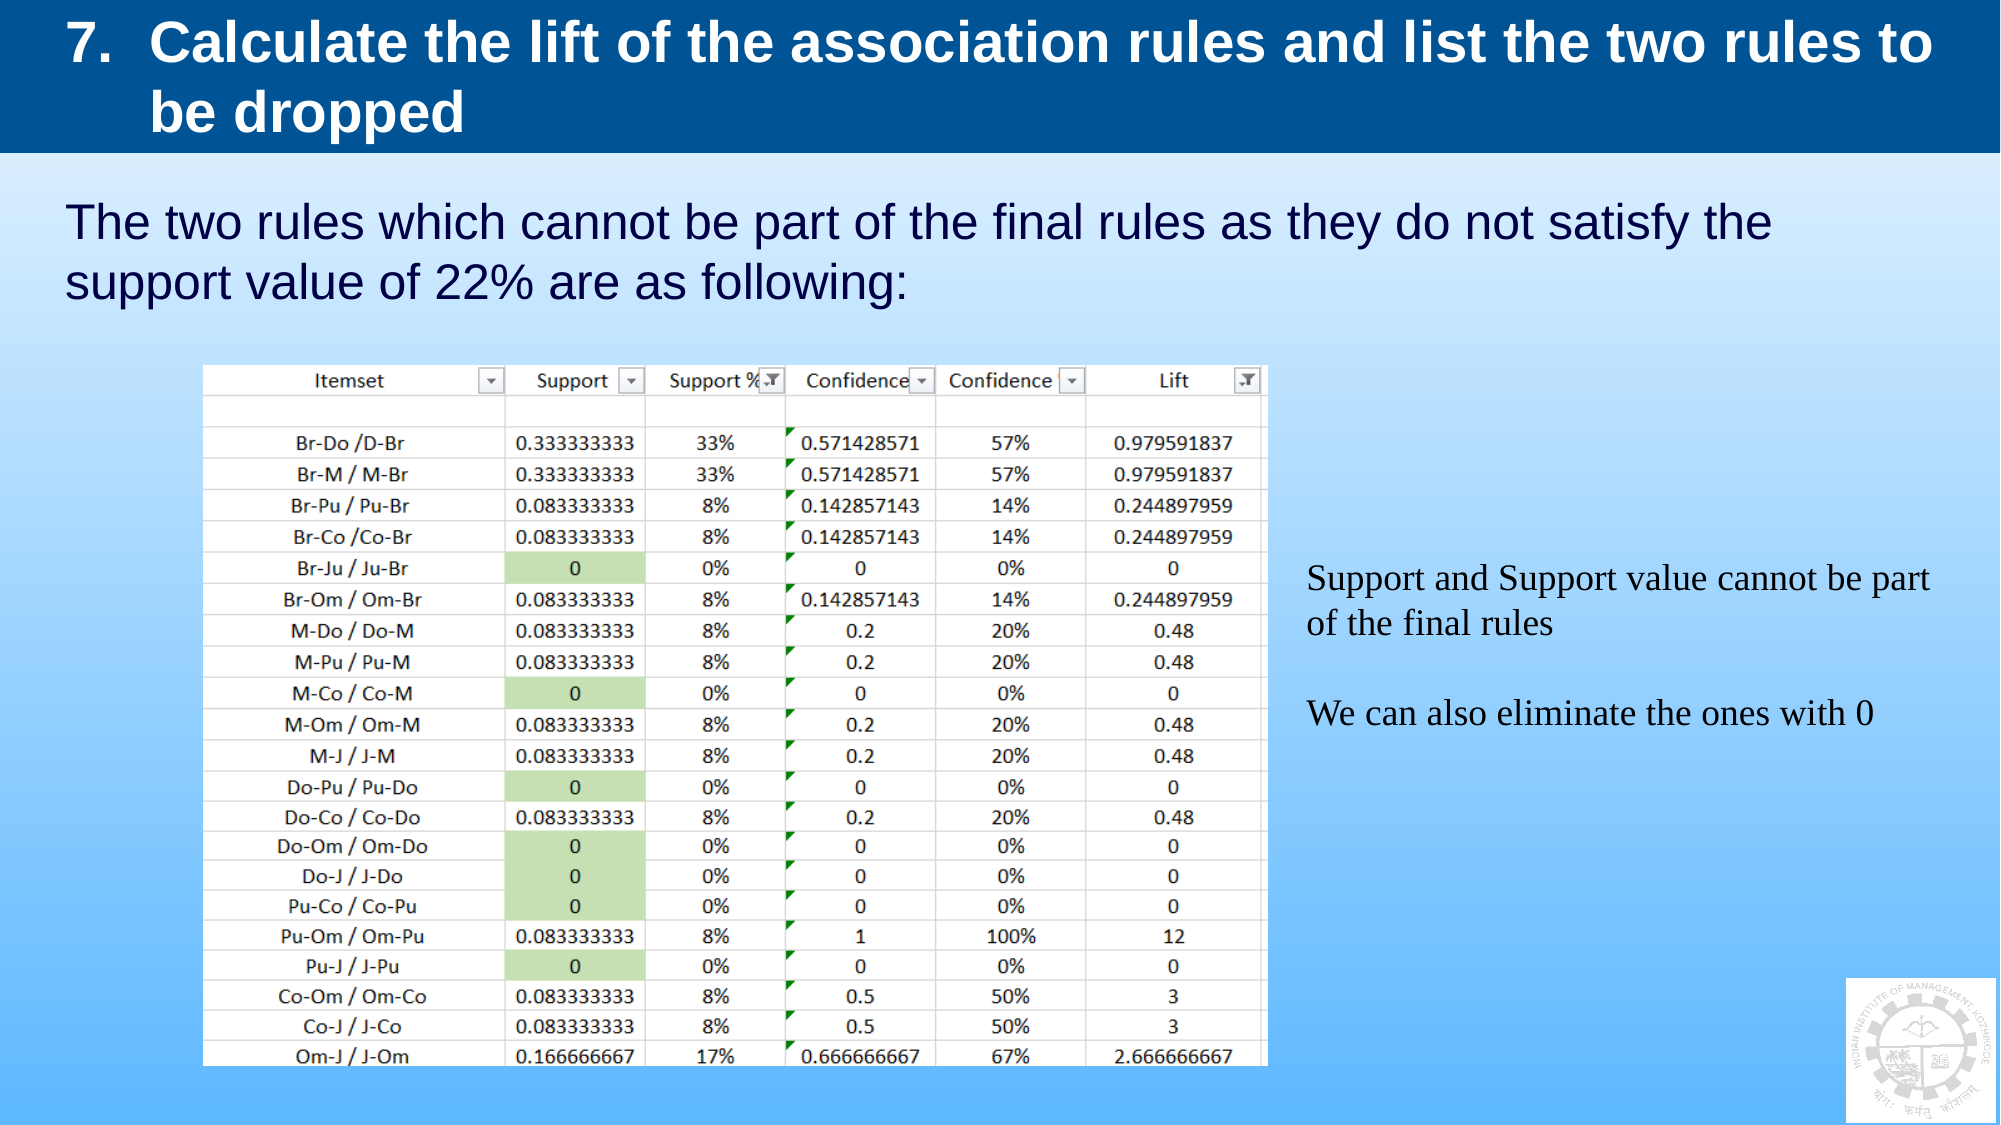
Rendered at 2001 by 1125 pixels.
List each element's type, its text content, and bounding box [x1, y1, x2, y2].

text_box Support and Support value cannot be part of the final rules We can also eliminate the ones with 0 [1291, 545, 1958, 741]
title Calculate the lift of the association rules and list the two rules to be dropped [49, 12, 1959, 136]
list The two rules which cannot be part of the final rules as they do not satisfy the support value of 22% are as following: [49, 186, 1847, 546]
picture [203, 365, 1268, 1067]
